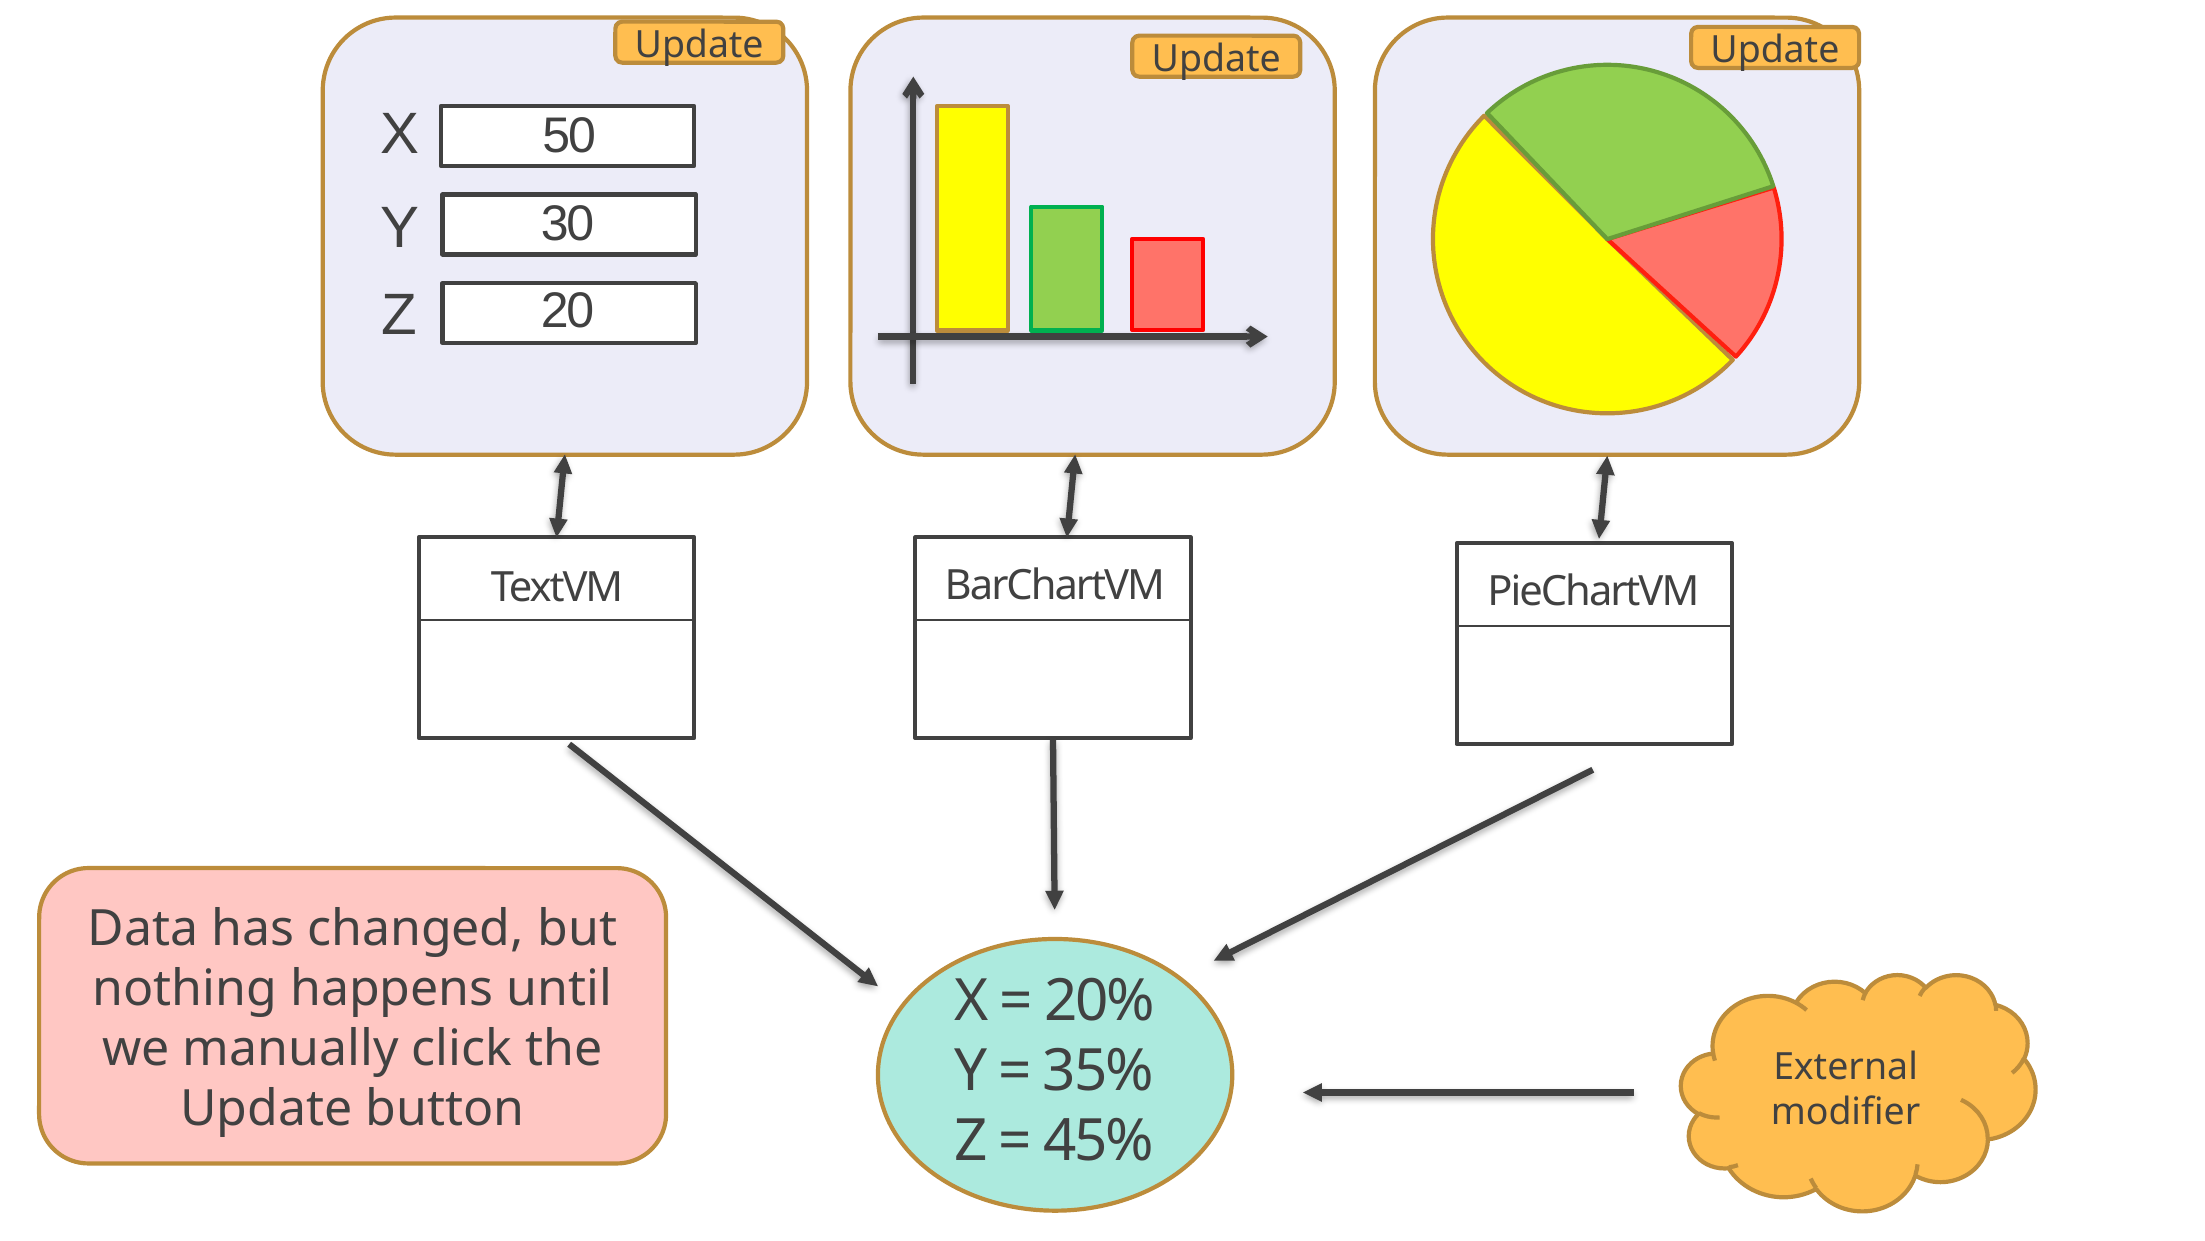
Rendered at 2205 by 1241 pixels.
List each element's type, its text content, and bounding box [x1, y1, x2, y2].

text_box PieChartVM [1487, 572, 1700, 614]
text_box [875, 936, 1235, 1213]
text_box [417, 535, 696, 623]
text_box 20 [540, 287, 595, 338]
text_box [417, 625, 696, 740]
text_box [439, 104, 696, 168]
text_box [1598, 455, 1608, 539]
text_box BarChartVM [944, 566, 1165, 608]
text_box [1130, 237, 1205, 332]
text_box [1606, 187, 1784, 359]
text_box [1213, 769, 1594, 961]
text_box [556, 454, 566, 538]
text_box [1029, 205, 1104, 333]
text_box [1430, 113, 1735, 416]
text_box External modifier [1678, 972, 2038, 1214]
text_box [320, 15, 810, 457]
text_box Y [380, 200, 420, 260]
text_box X [380, 107, 420, 166]
text_box Update [613, 19, 786, 65]
text_box [913, 535, 1193, 740]
text_box X = 20% Y = 35% Z = 45% [954, 974, 1155, 1173]
text_box TextVM [490, 568, 624, 610]
text_box [1372, 15, 1862, 457]
text_box 30 [540, 201, 595, 251]
text_box Data has changed, but nothing happens until we manually click the Update button [36, 865, 669, 1166]
text_box Update [1130, 33, 1303, 79]
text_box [568, 743, 879, 987]
text_box Update [1689, 24, 1862, 71]
text_box [848, 15, 1337, 457]
text_box [935, 104, 1010, 333]
text_box [1484, 62, 1776, 242]
text_box [1455, 630, 1734, 746]
text_box [440, 281, 698, 345]
text_box Z [381, 287, 417, 346]
text_box 50 [542, 112, 596, 163]
text_box [664, 886, 1377, 1227]
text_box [1066, 454, 1076, 538]
text_box [1455, 541, 1734, 628]
text_box [440, 192, 698, 257]
